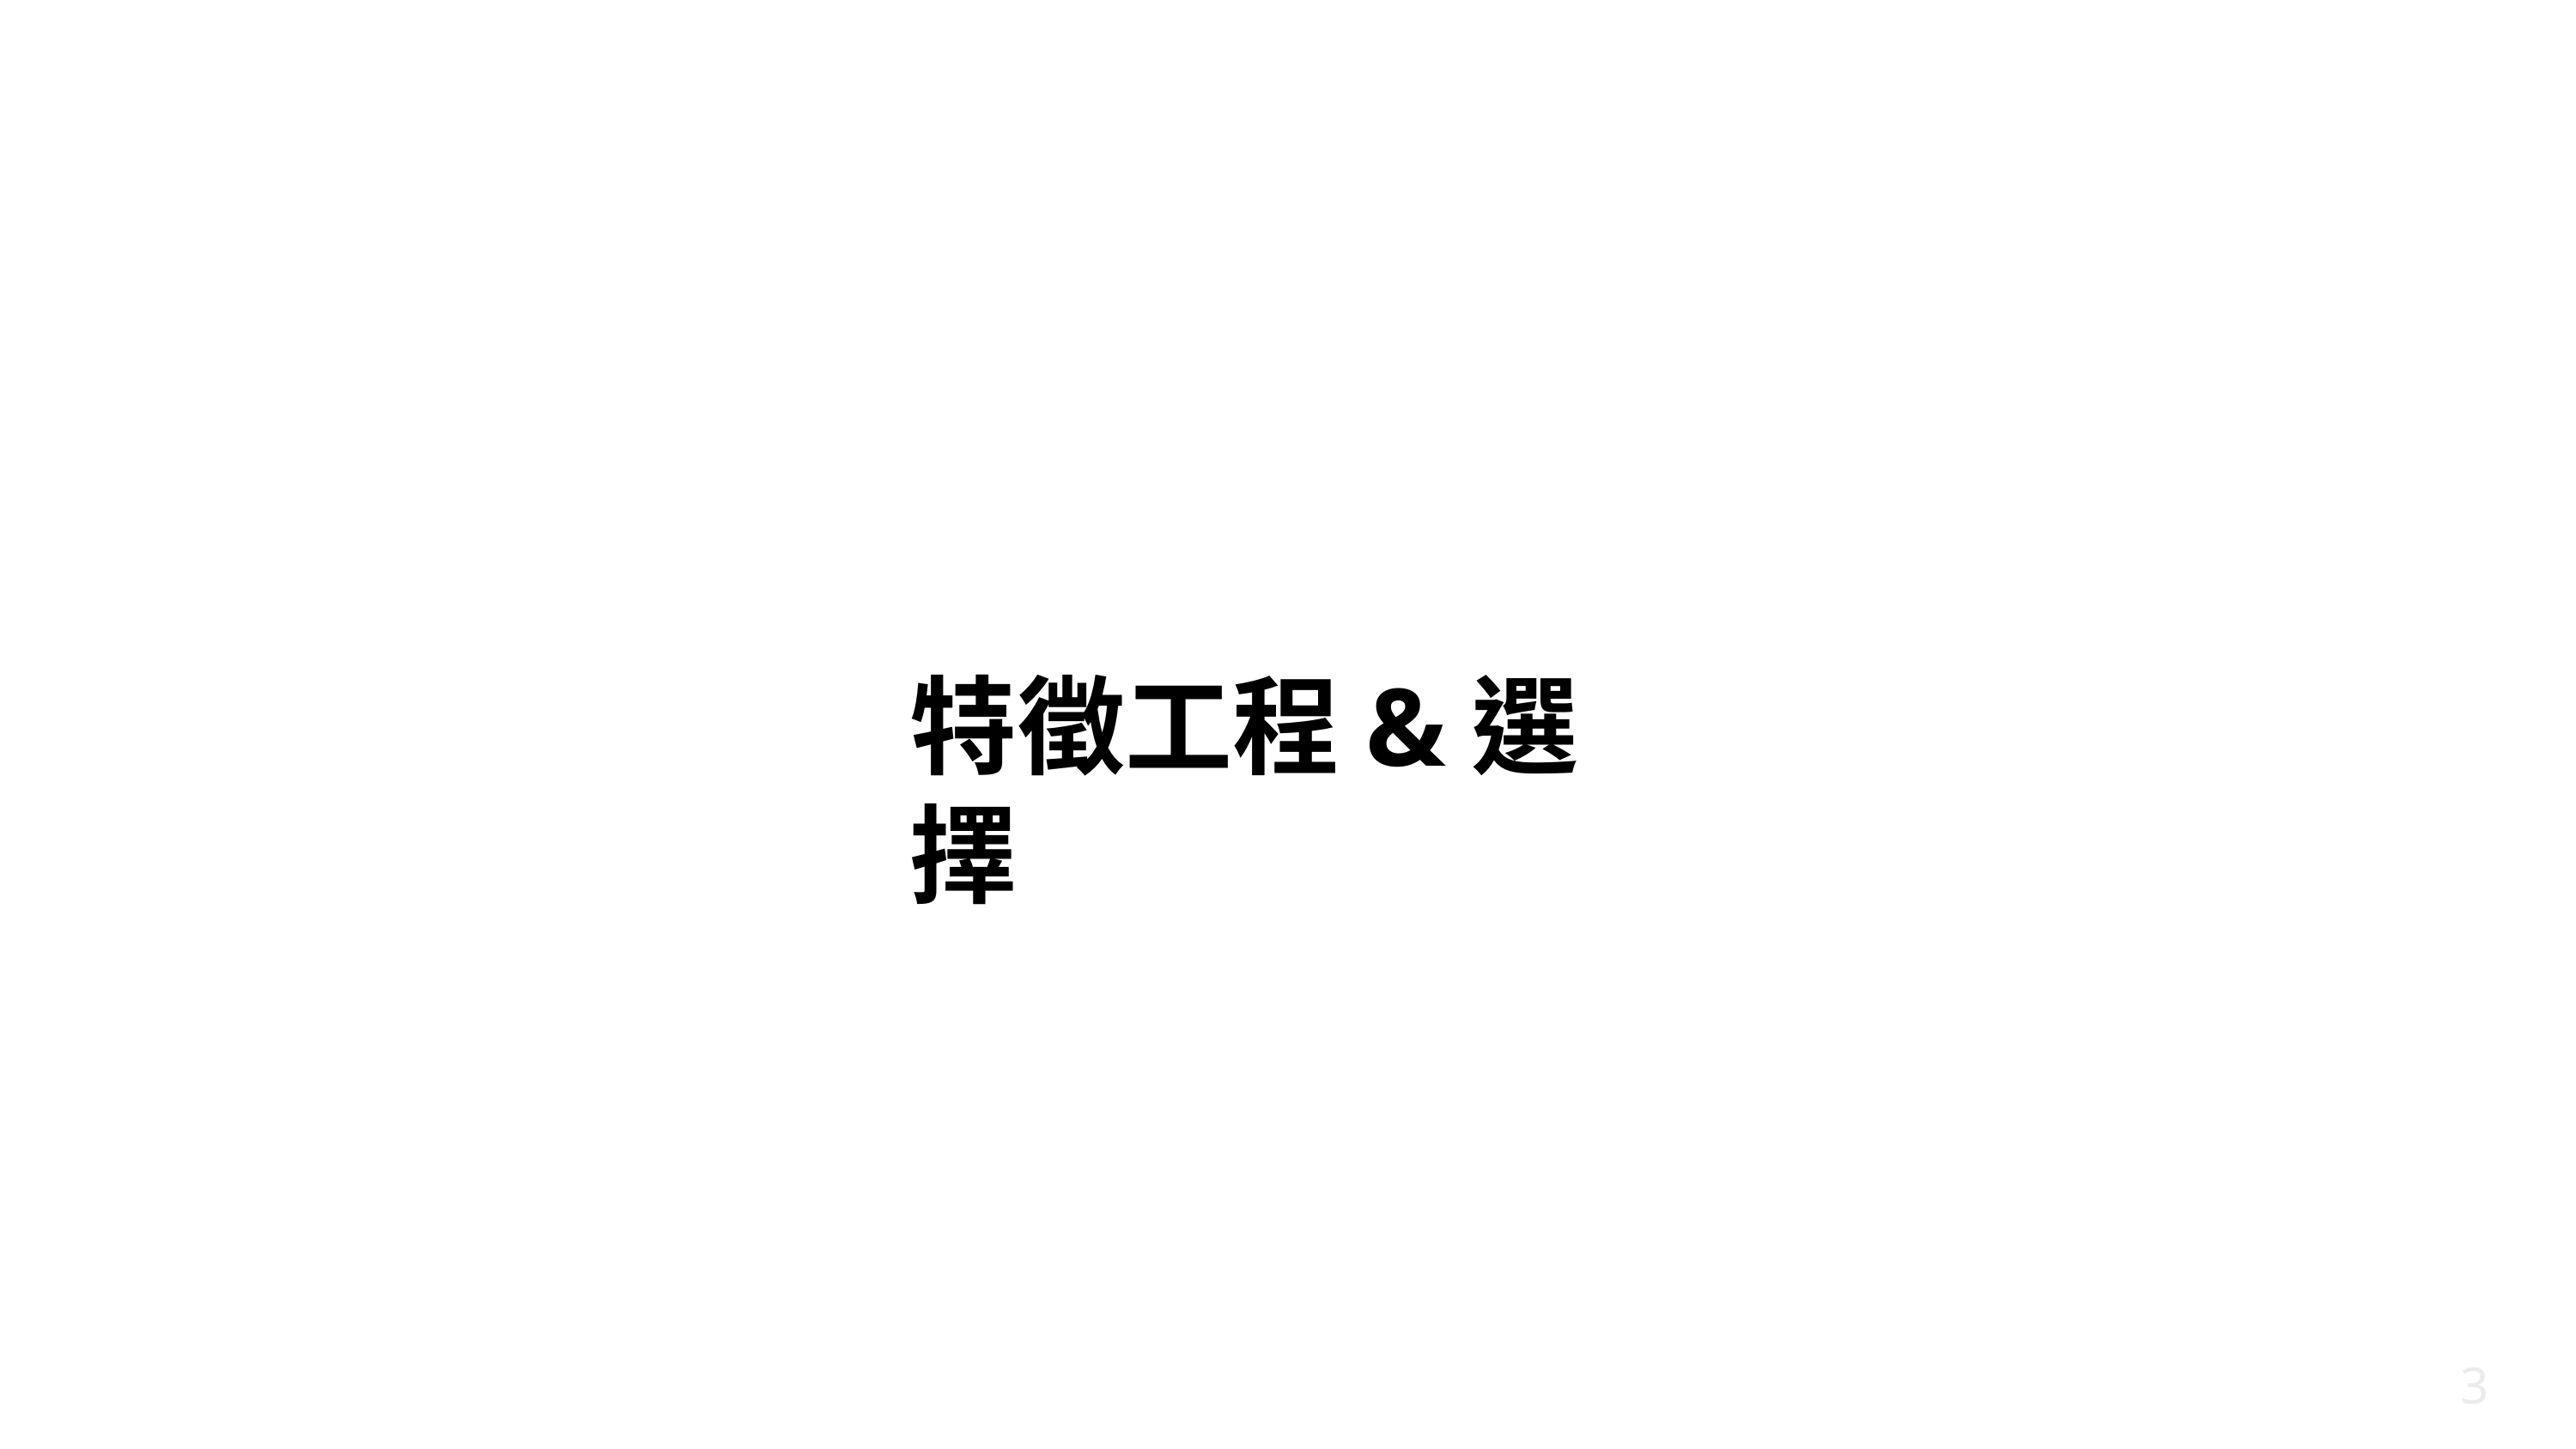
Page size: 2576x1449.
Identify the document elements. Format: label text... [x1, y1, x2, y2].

text_box 特徵工程&選擇 [897, 652, 1679, 924]
text_box 3 [2460, 1343, 2469, 1415]
